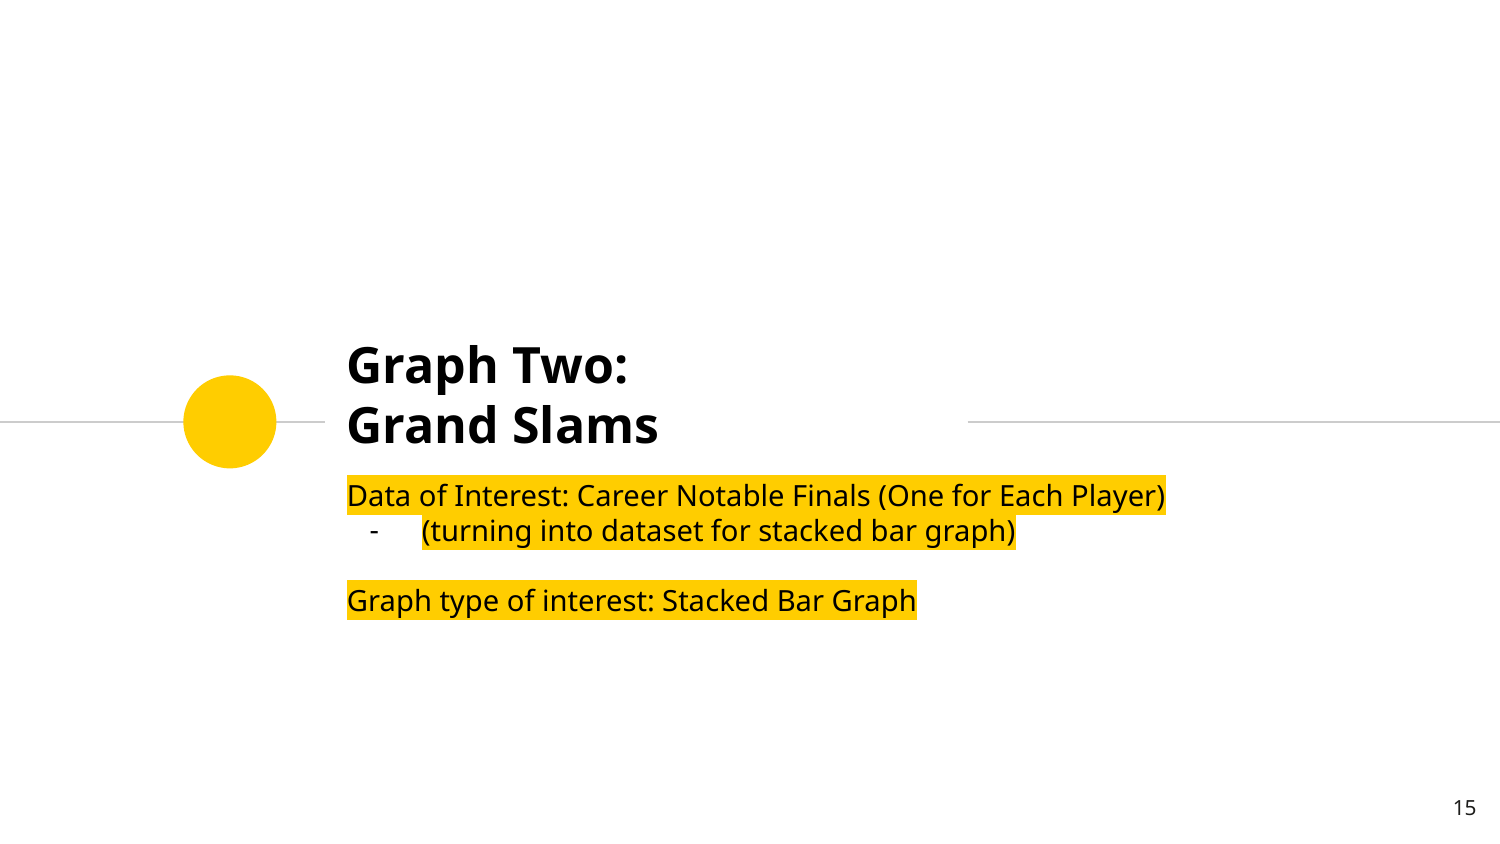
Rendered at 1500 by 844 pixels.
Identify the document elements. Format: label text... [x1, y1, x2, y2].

slide_number ‹#› [1401, 779, 1492, 844]
title Graph Two: Grand Slams [331, 330, 954, 469]
subtitle Data of Interest: Career Notable Finals (One for Each Player) (turning into dataset for stacked bar graph) Graph type of interest: Stacked Bar Graph [331, 461, 1249, 591]
